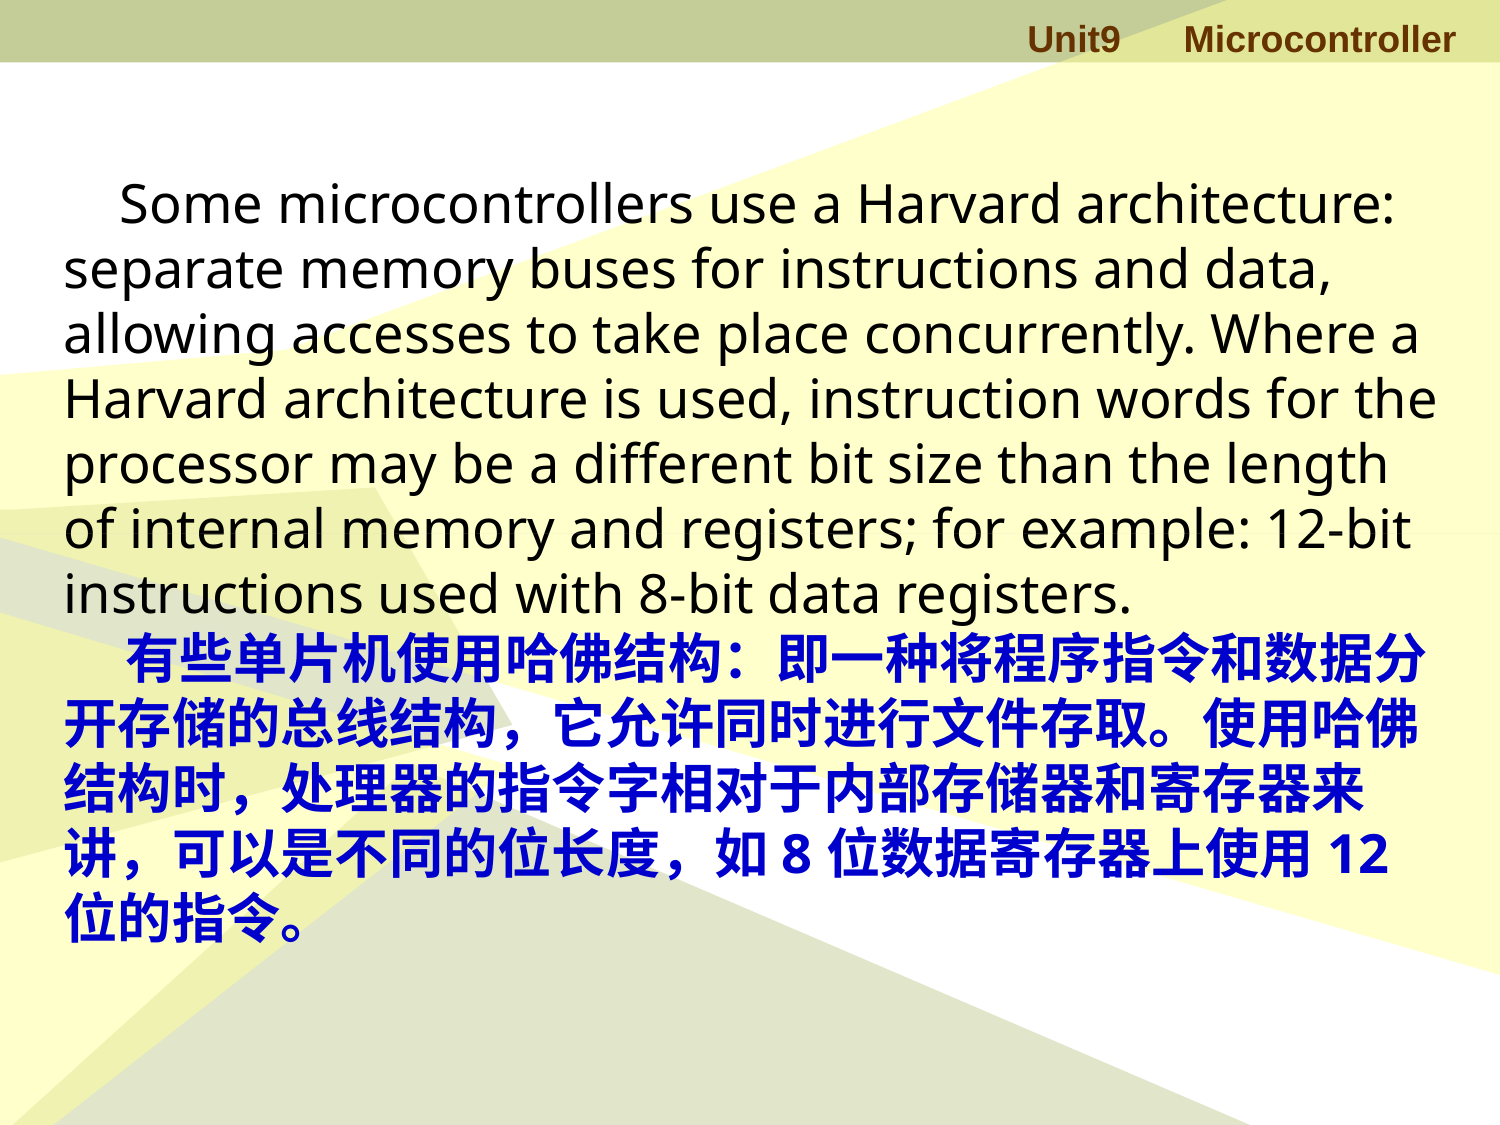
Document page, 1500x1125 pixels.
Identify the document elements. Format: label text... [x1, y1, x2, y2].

text_box Some microcontrollers use a Harvard architecture: separate memory buses for instructions and data, allowing accesses to take place concurrently. Where a Harvard architecture is used, instruction words for the processor may be a different bit size than the length of internal memory and registers; for example: 12-bit instructions used with 8-bit data registers. 有些单片机使用哈佛结构：即一种将程序指令和数据分开存储的总线结构，它允许同时进行文件存取。使用哈佛结构时，处理器的指令字相对于内部存储器和寄存器来讲，可以是不同的位长度，如8位数据寄存器上使用12位的指令。 [48, 162, 1462, 533]
text_box Some microcontrollers use a Harvard architecture: separate memory buses for instructions and data, allowing accesses to take place concurrently. Where a Harvard architecture is used, instruction words for the processor may be a different bit size than the length of internal memory and registers; for example: 12-bit instructions used with 8-bit data registers. 有些单片机使用哈佛结构：即一种将程序指令和数据分开存储的总线结构，它允许同时进行文件存取。使用哈佛结构时，处理器的指令字相对于内部存储器和寄存器来讲，可以是不同的位长度，如8位数据寄存器上使用12位的指令。 [48, 534, 1462, 957]
